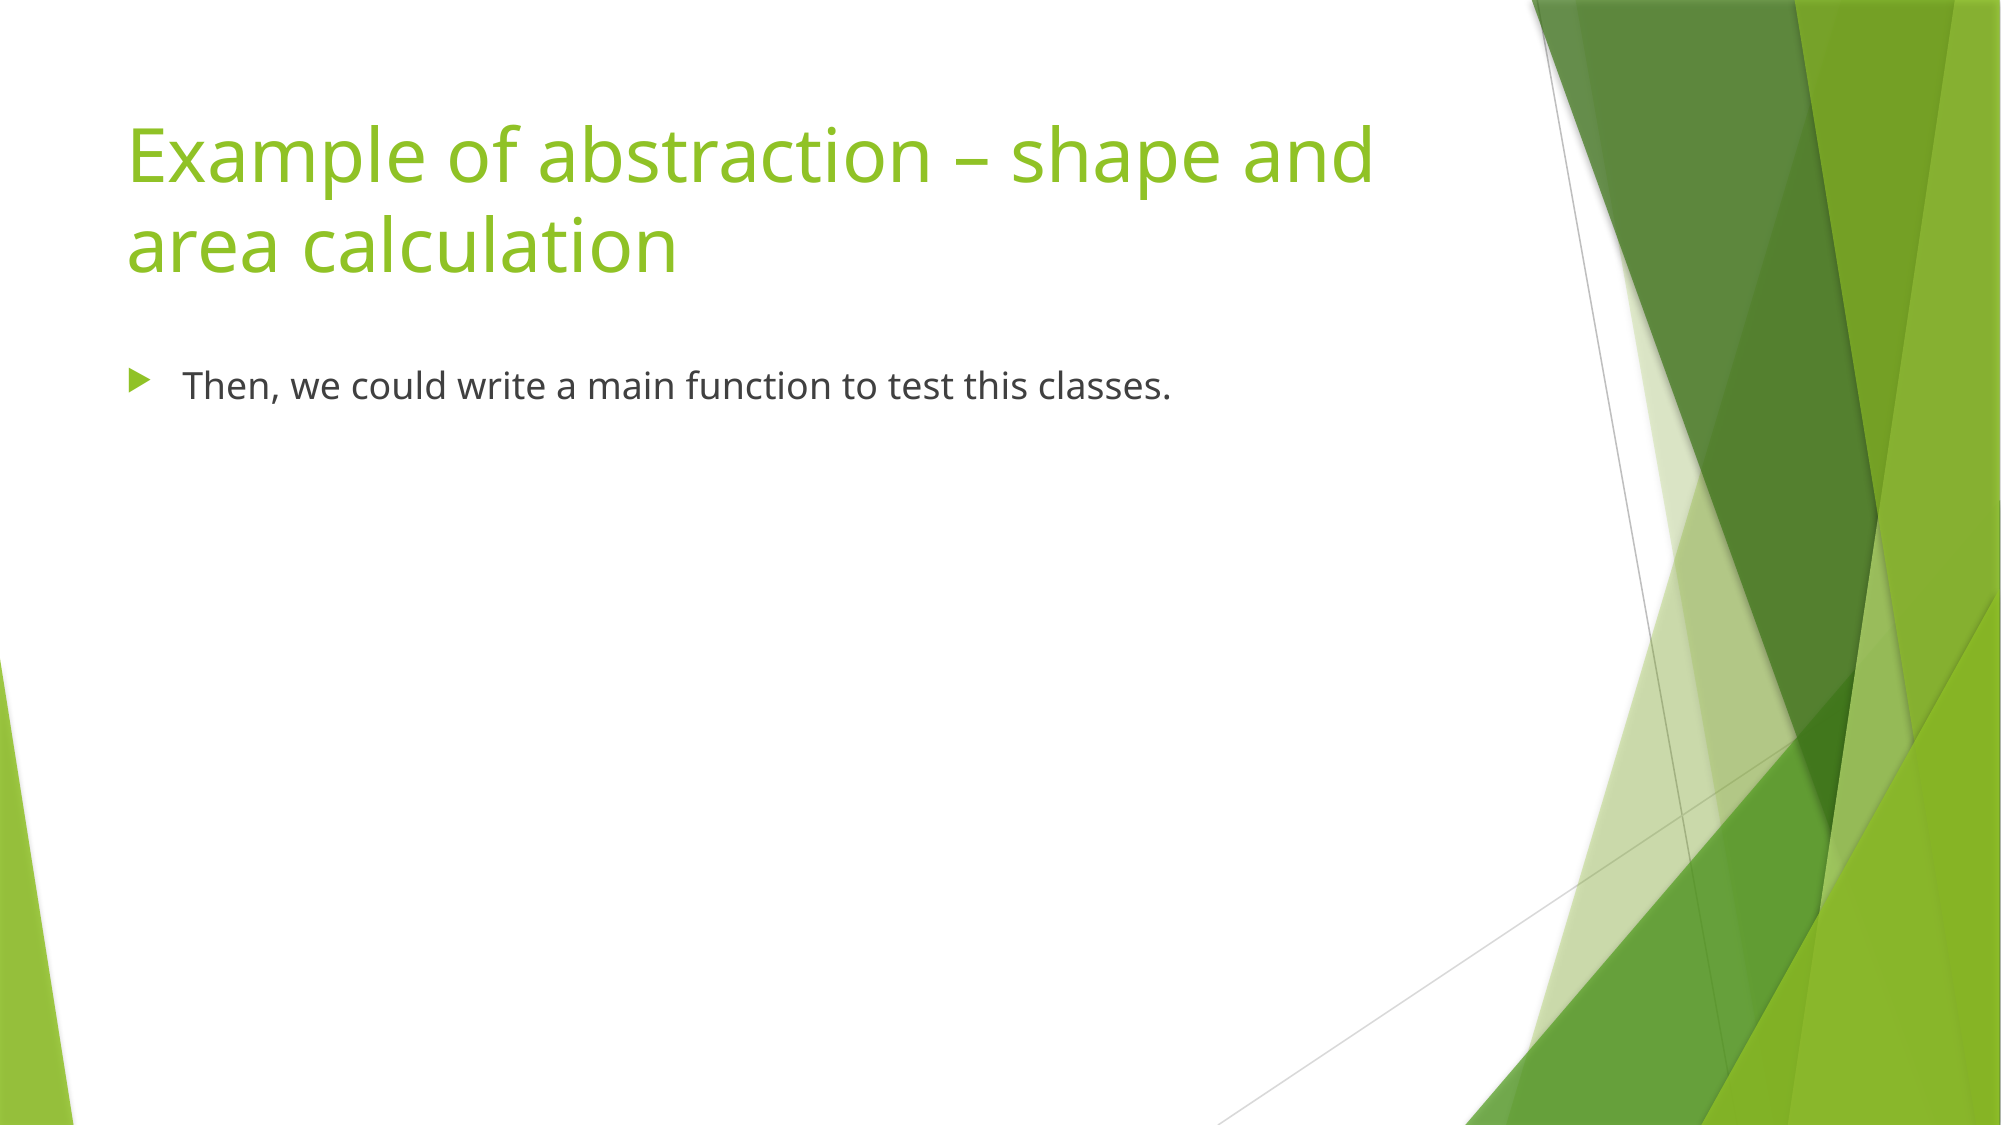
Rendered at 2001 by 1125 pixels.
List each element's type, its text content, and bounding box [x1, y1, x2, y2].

title Example of abstraction – shape and area calculation [111, 99, 1522, 317]
list Then, we could write a main function to test this classes. [111, 354, 1522, 992]
